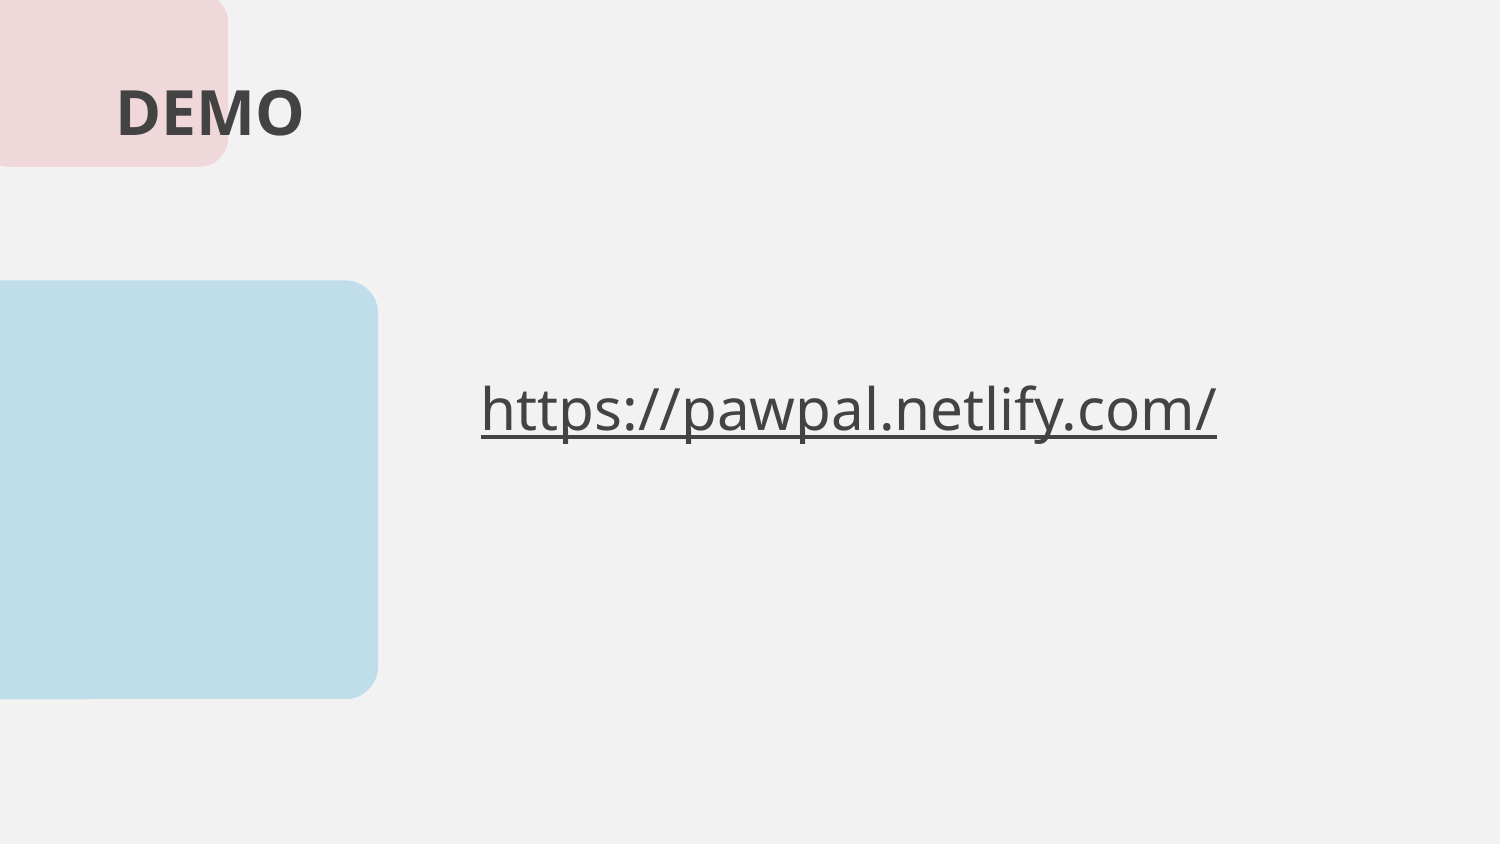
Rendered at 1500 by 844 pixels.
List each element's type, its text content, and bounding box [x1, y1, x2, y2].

title DEMO [100, 58, 609, 213]
list https://pawpal.netlify.com/ [465, 345, 1309, 499]
